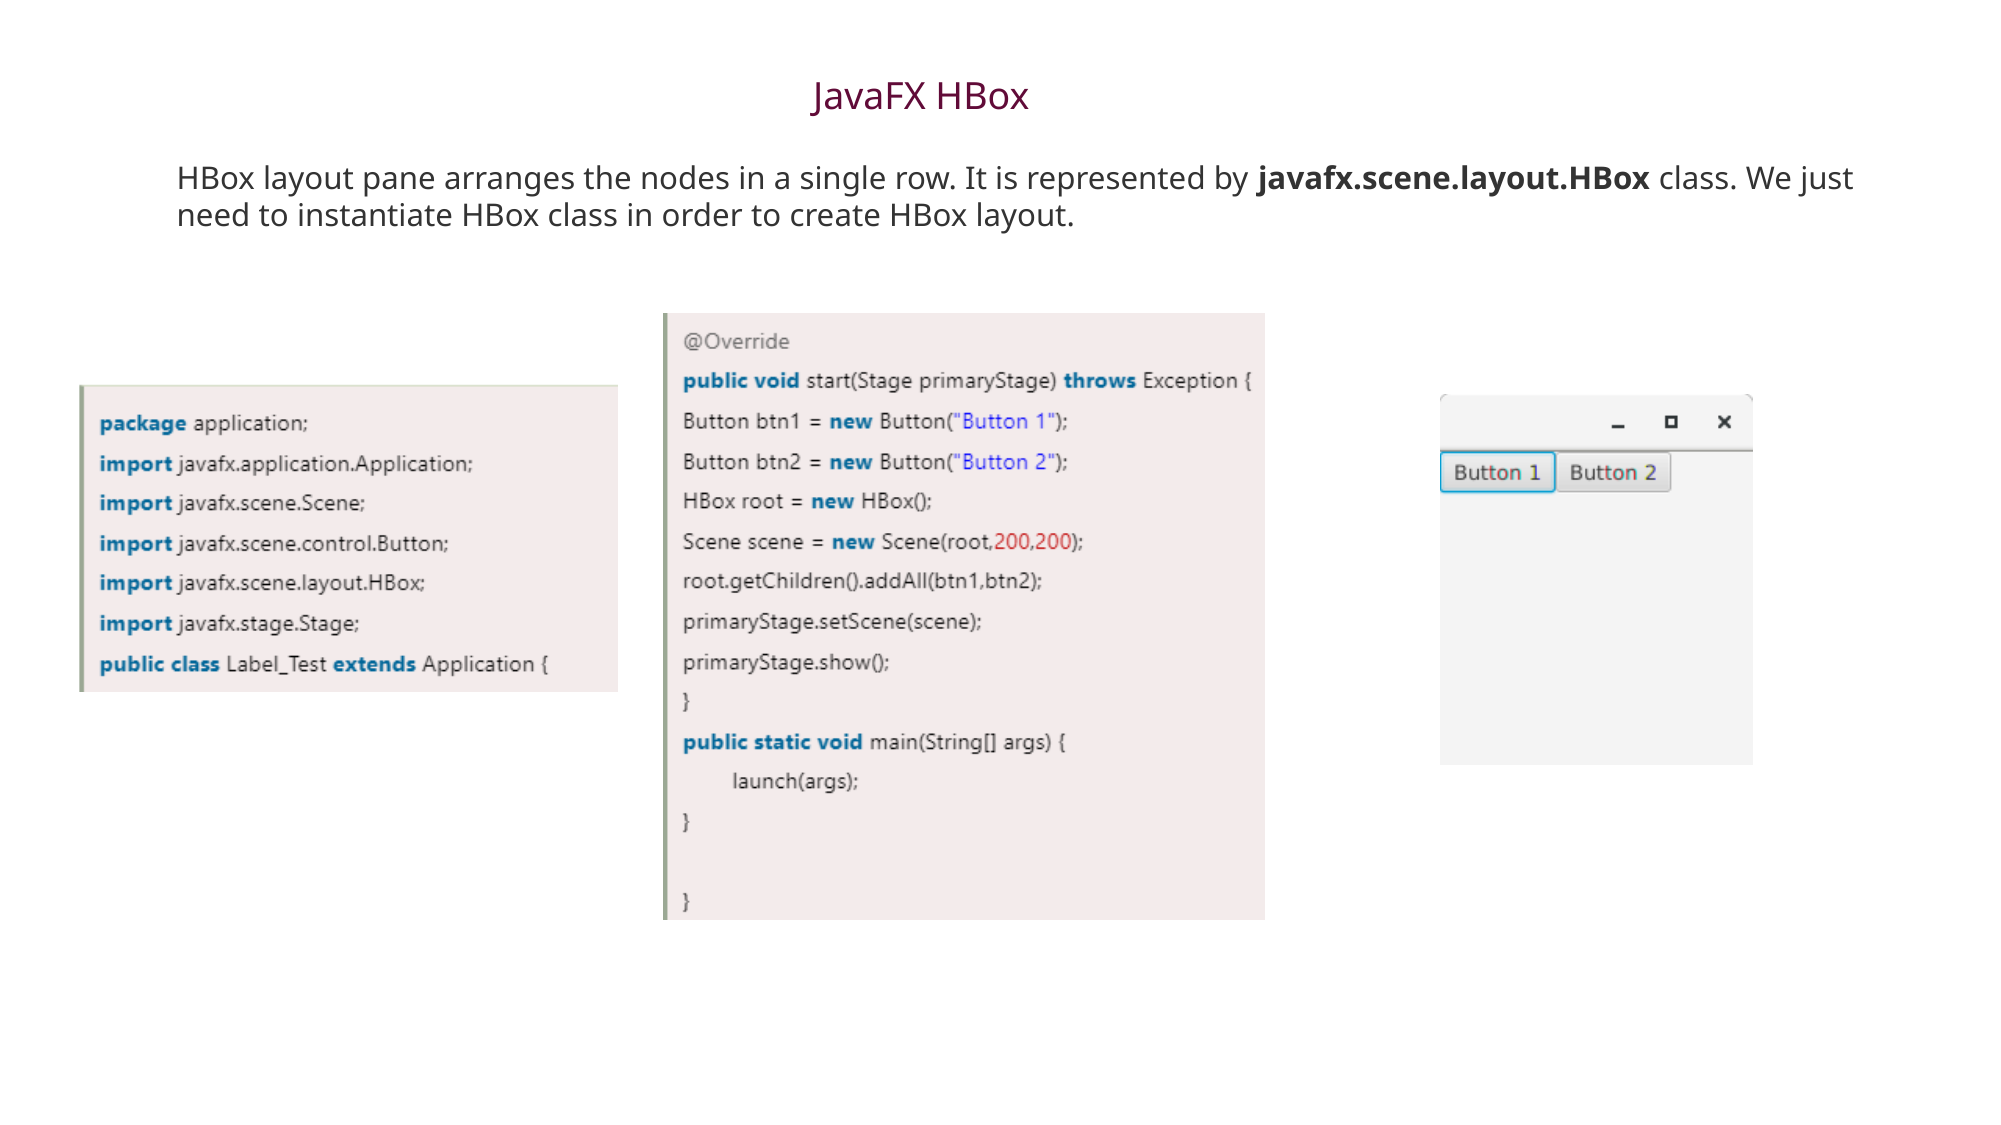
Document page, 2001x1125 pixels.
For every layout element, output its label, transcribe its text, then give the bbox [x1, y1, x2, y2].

text_box HBox layout pane arranges the nodes in a single row. It is represented by javafx.scene.layout.HBox class. We just need to instantiate HBox class in order to create HBox layout. [161, 150, 1937, 241]
text_box JavaFX HBox [798, 64, 1045, 124]
picture [663, 313, 1265, 920]
picture [78, 379, 618, 692]
picture [1440, 394, 1753, 765]
